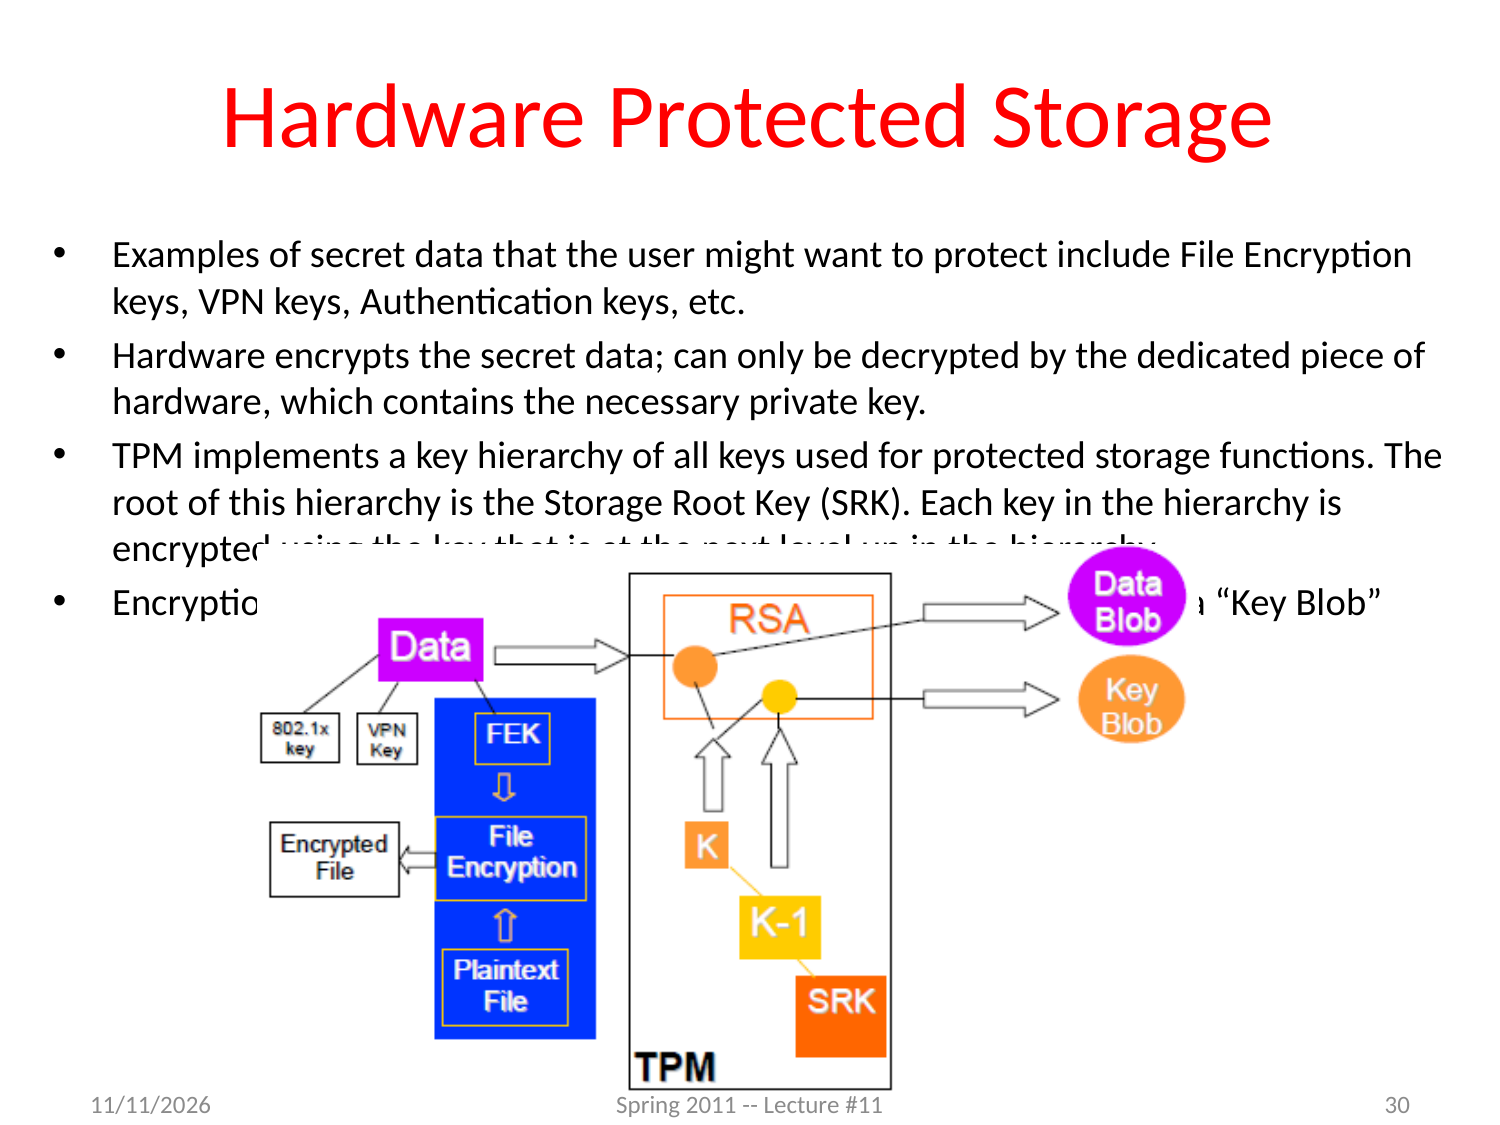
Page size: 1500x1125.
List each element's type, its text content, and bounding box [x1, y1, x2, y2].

list Examples of secret data that the user might want to protect include File Encryption keys, VPN keys, Authentication keys, etc. Hardware encrypts the secret data; can only be decrypted by the dedicated piece of hardware, which contains the necessary private key. TPM implements a key hierarchy of all keys used for protected storage functions. The root of this hierarchy is the Storage Root Key (SRK). Each key in the hierarchy is encrypted using the key that is at the next level up in the hierarchy. Encryption of secret data using the TPM results in a “Data Blob” and a “Key Blob” [37, 221, 1460, 634]
slide_number 30 [1074, 1073, 1425, 1125]
title Hardware Protected Storage [39, 17, 1458, 205]
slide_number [75, 1073, 425, 1125]
picture [257, 544, 1199, 1096]
footer Spring 2011 -- Lecture #11 [512, 1104, 988, 1125]
